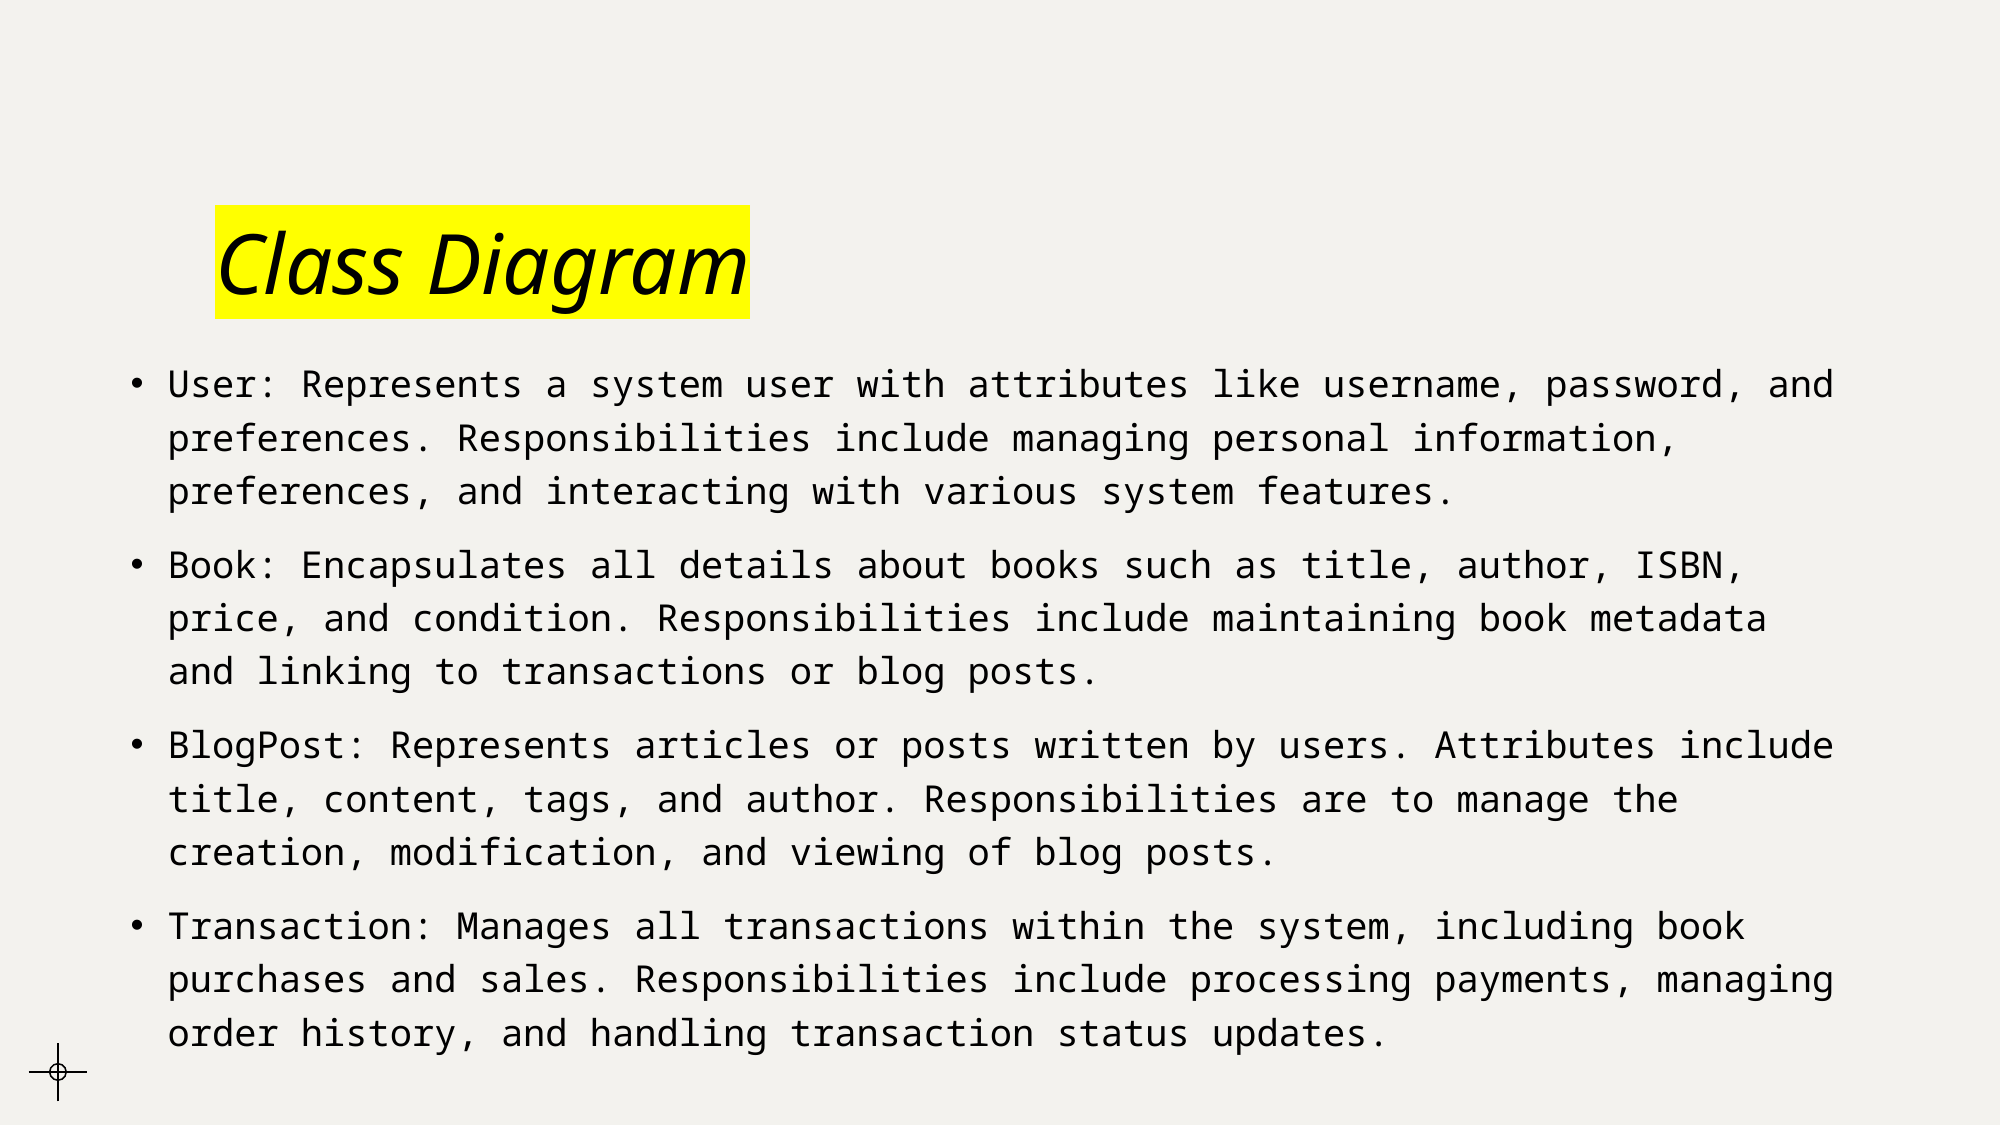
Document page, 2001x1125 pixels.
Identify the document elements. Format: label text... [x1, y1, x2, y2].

title Class Diagram [200, 59, 1758, 319]
list User: Represents a system user with attributes like username, password, and preferences. Responsibilities include managing personal information, preferences, and interacting with various system features. Book: Encapsulates all details about books such as title, author, ISBN, price, and condition. Responsibilities include maintaining book metadata and linking to transactions or blog posts. BlogPost: Represents articles or posts written by users. Attributes include title, content, tags, and author. Responsibilities are to manage the creation, modification, and viewing of blog posts. Transaction: Manages all transactions within the system, including book purchases and sales. Responsibilities include processing payments, managing order history, and handling transaction status updates. [115, 344, 1864, 1066]
